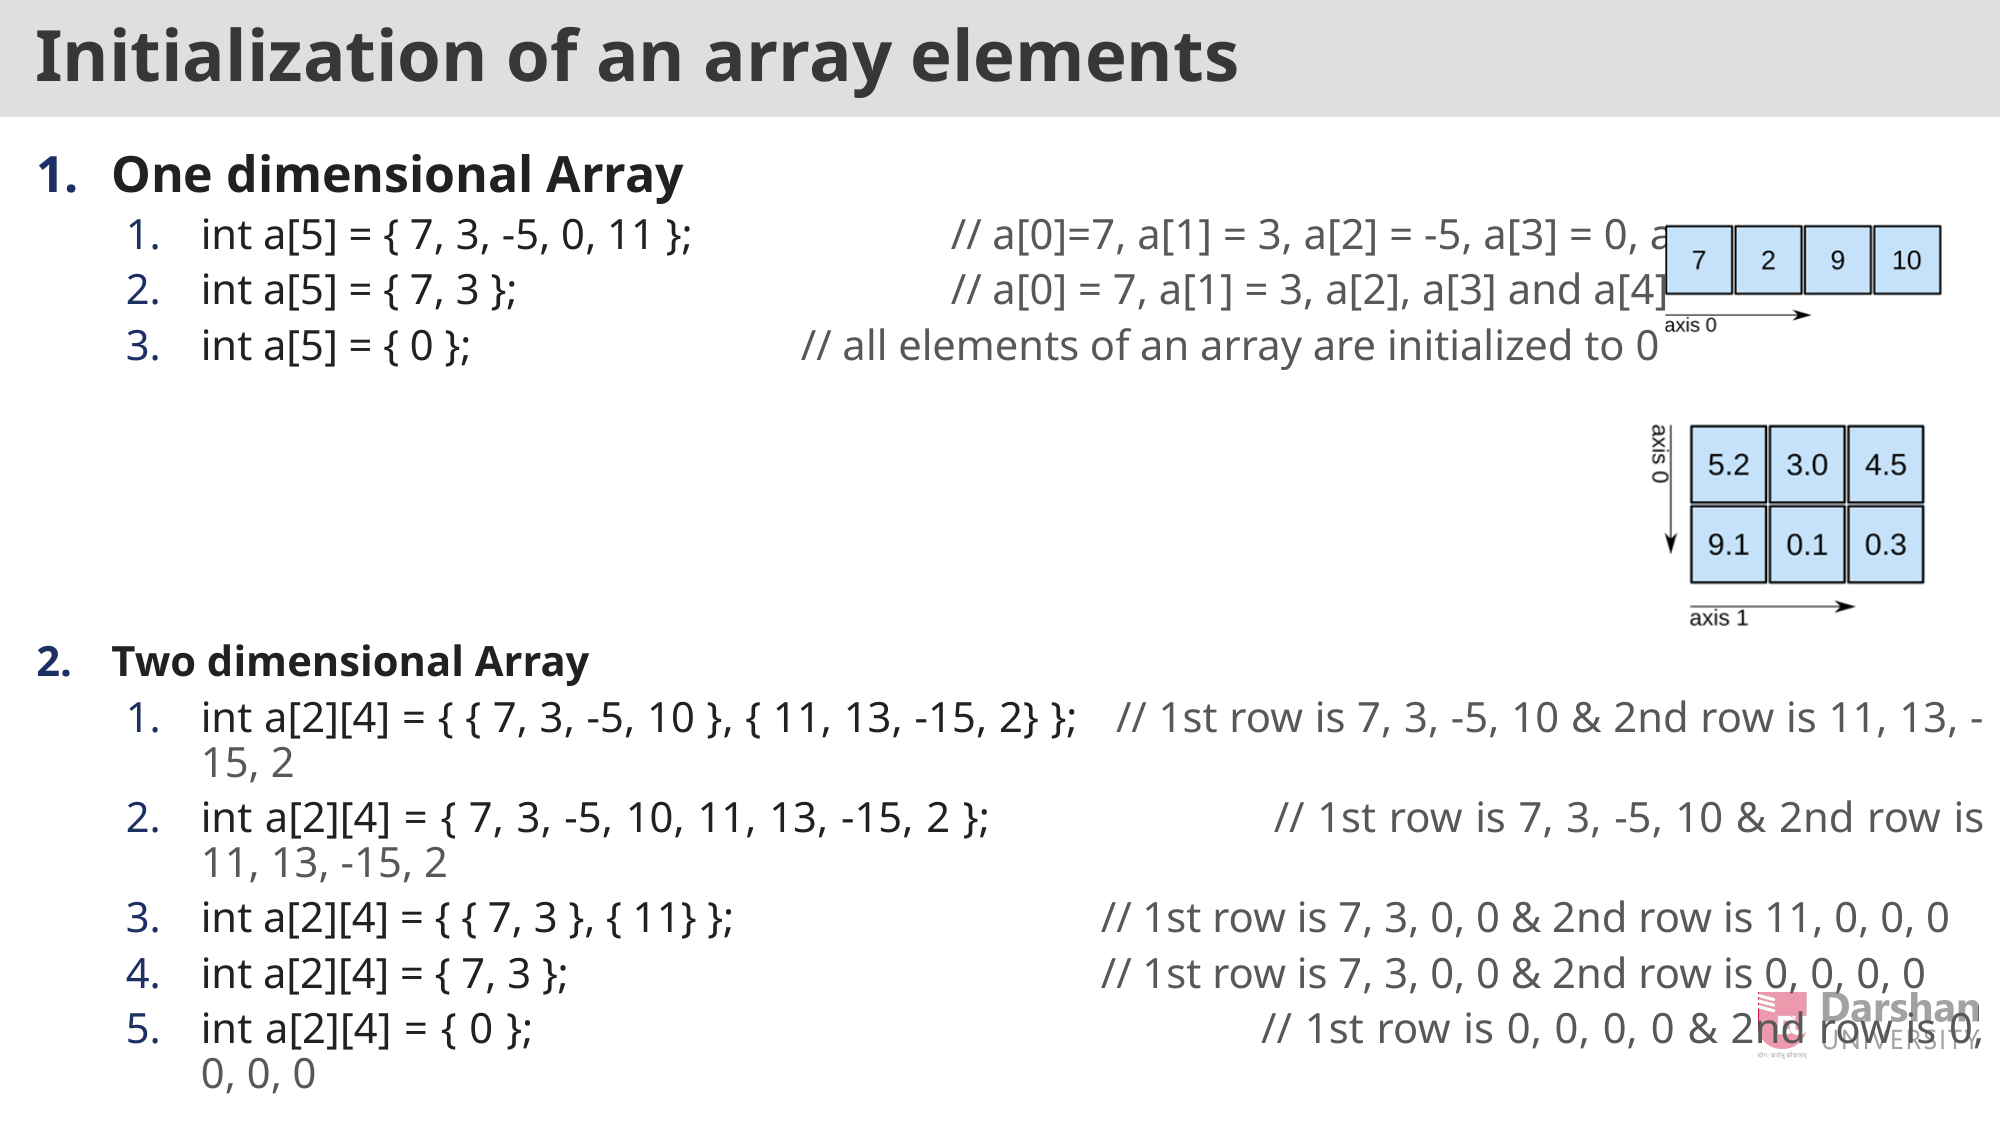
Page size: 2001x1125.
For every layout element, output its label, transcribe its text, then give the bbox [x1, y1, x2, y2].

title Initialization of an array elements [0, 0, 2000, 117]
list One dimensional Array int a[5] = { 7, 3, -5, 0, 11 }; // a[0]=7, a[1] = 3, a[2] = -5, a[3] = 0, a[4] = 11 int a[5] = { 7, 3 }; // a[0] = 7, a[1] = 3, a[2], a[3] and a[4] are 0 int a[5] = { 0 }; // all elements of an array are initialized to 0 Two dimensional Array int a[2][4] = { { 7, 3, -5, 10 }, { 11, 13, -15, 2} }; // 1st row is 7, 3, -5, 10 & 2nd row is 11, 13, -15, 2 int a[2][4] = { 7, 3, -5, 10, 11, 13, -15, 2 }; // 1st row is 7, 3, -5, 10 & 2nd row is 11, 13, -15, 2 int a[2][4] = { { 7, 3 }, { 11} }; // 1st row is 7, 3, 0, 0 & 2nd row is 11, 0, 0, 0 int a[2][4] = { 7, 3 }; // 1st row is 7, 3, 0, 0 & 2nd row is 0, 0, 0, 0 int a[2][4] = { 0 }; // 1st row is 0, 0, 0, 0 & 2nd row is 0, 0, 0, 0 [21, 141, 2000, 1059]
picture [1665, 203, 1951, 340]
picture [1651, 405, 1942, 634]
